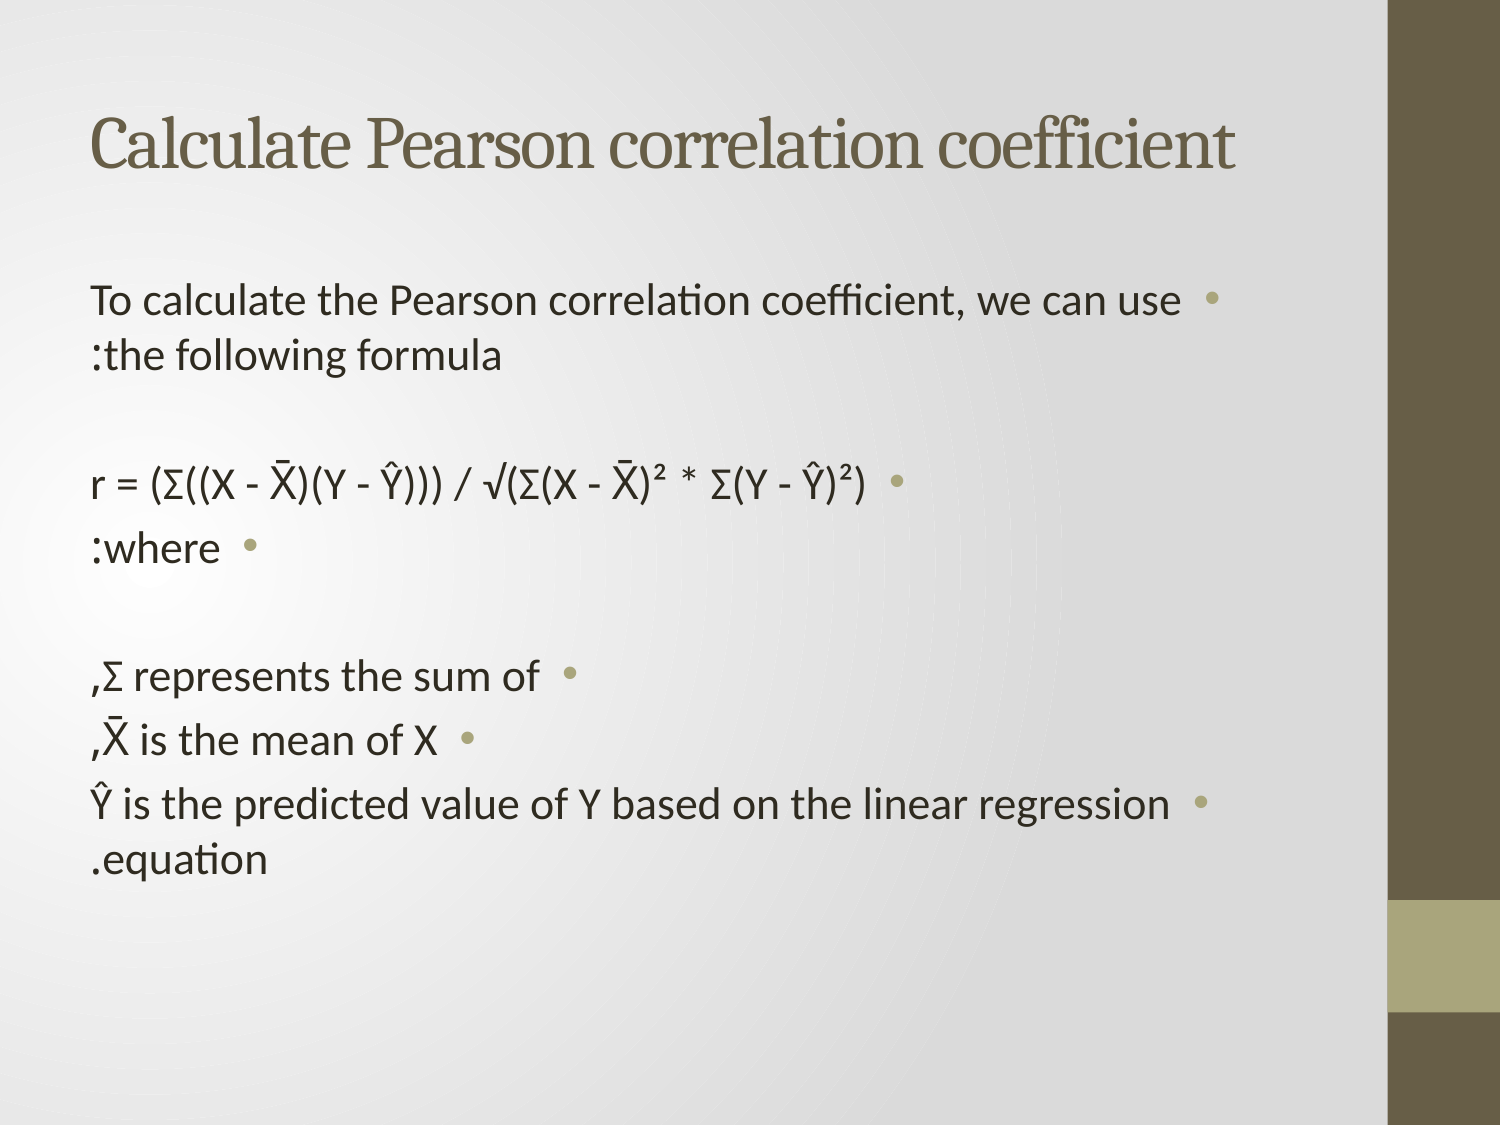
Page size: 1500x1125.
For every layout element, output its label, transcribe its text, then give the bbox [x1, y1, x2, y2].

title Calculate Pearson correlation coefficient [75, 45, 1325, 233]
list To calculate the Pearson correlation coefficient, we can use the following formula: r = (Σ((X - X̄)(Y - Ŷ))) / √(Σ(X - X̄)² * Σ(Y - Ŷ)²) where: Σ represents the sum of, X̄ is the mean of X, Ŷ is the predicted value of Y based on the linear regression equation. [75, 262, 1325, 1050]
